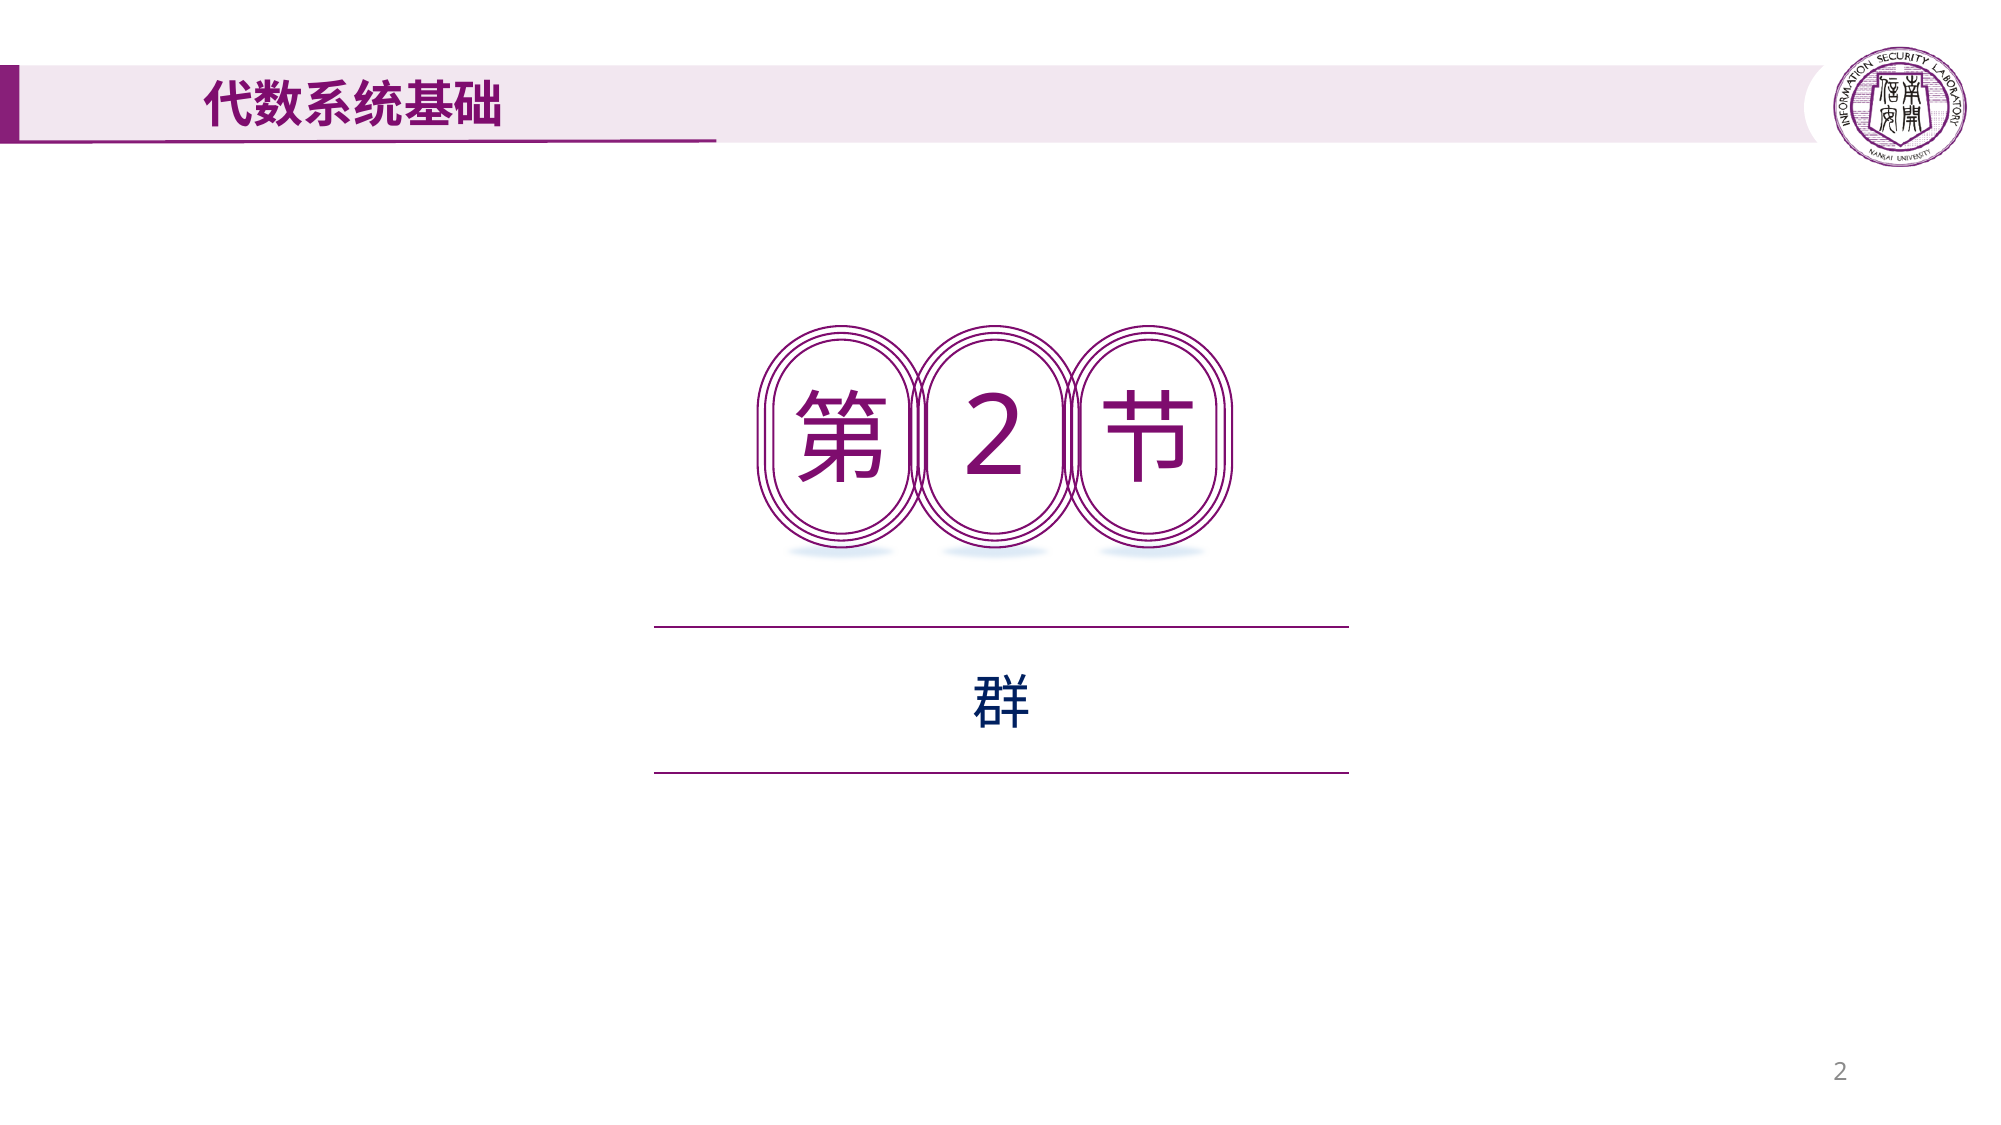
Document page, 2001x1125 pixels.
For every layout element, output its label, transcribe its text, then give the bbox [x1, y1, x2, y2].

text_box [808, 549, 874, 555]
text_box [1064, 326, 1233, 548]
text_box 群 [690, 653, 1313, 748]
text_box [0, 36, 1969, 170]
text_box [1119, 549, 1185, 555]
text_box [962, 549, 1028, 555]
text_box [757, 326, 911, 548]
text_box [911, 326, 1064, 548]
slide_number 2 [1412, 1042, 1863, 1103]
